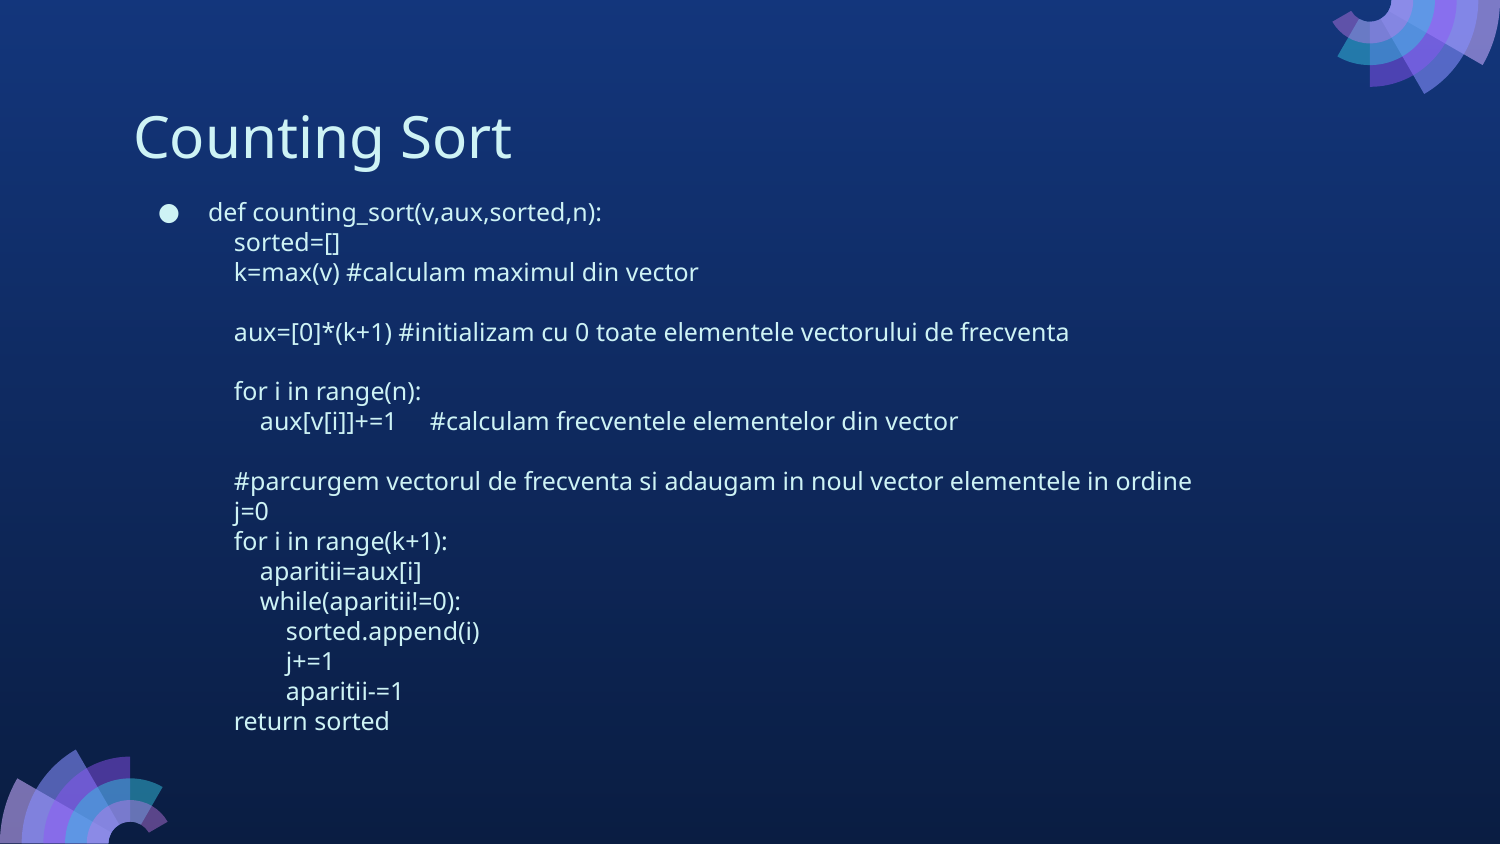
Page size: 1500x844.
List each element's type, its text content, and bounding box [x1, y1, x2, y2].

title Counting Sort [118, 88, 1382, 181]
list def counting_sort(v,aux,sorted,n): sorted=[] k=max(v) #calculam maximul din vector aux=[0]*(k+1) #initializam cu 0 toate elementele vectorului de frecventa for i in range(n): aux[v[i]]+=1 #calculam frecventele elementelor din vector #parcurgem vectorul de frecventa si adaugam in noul vector elementele in ordine j=0 for i in range(k+1): aparitii=aux[i] while(aparitii!=0): sorted.append(i) j+=1 aparitii-=1 return sorted [118, 181, 1413, 697]
